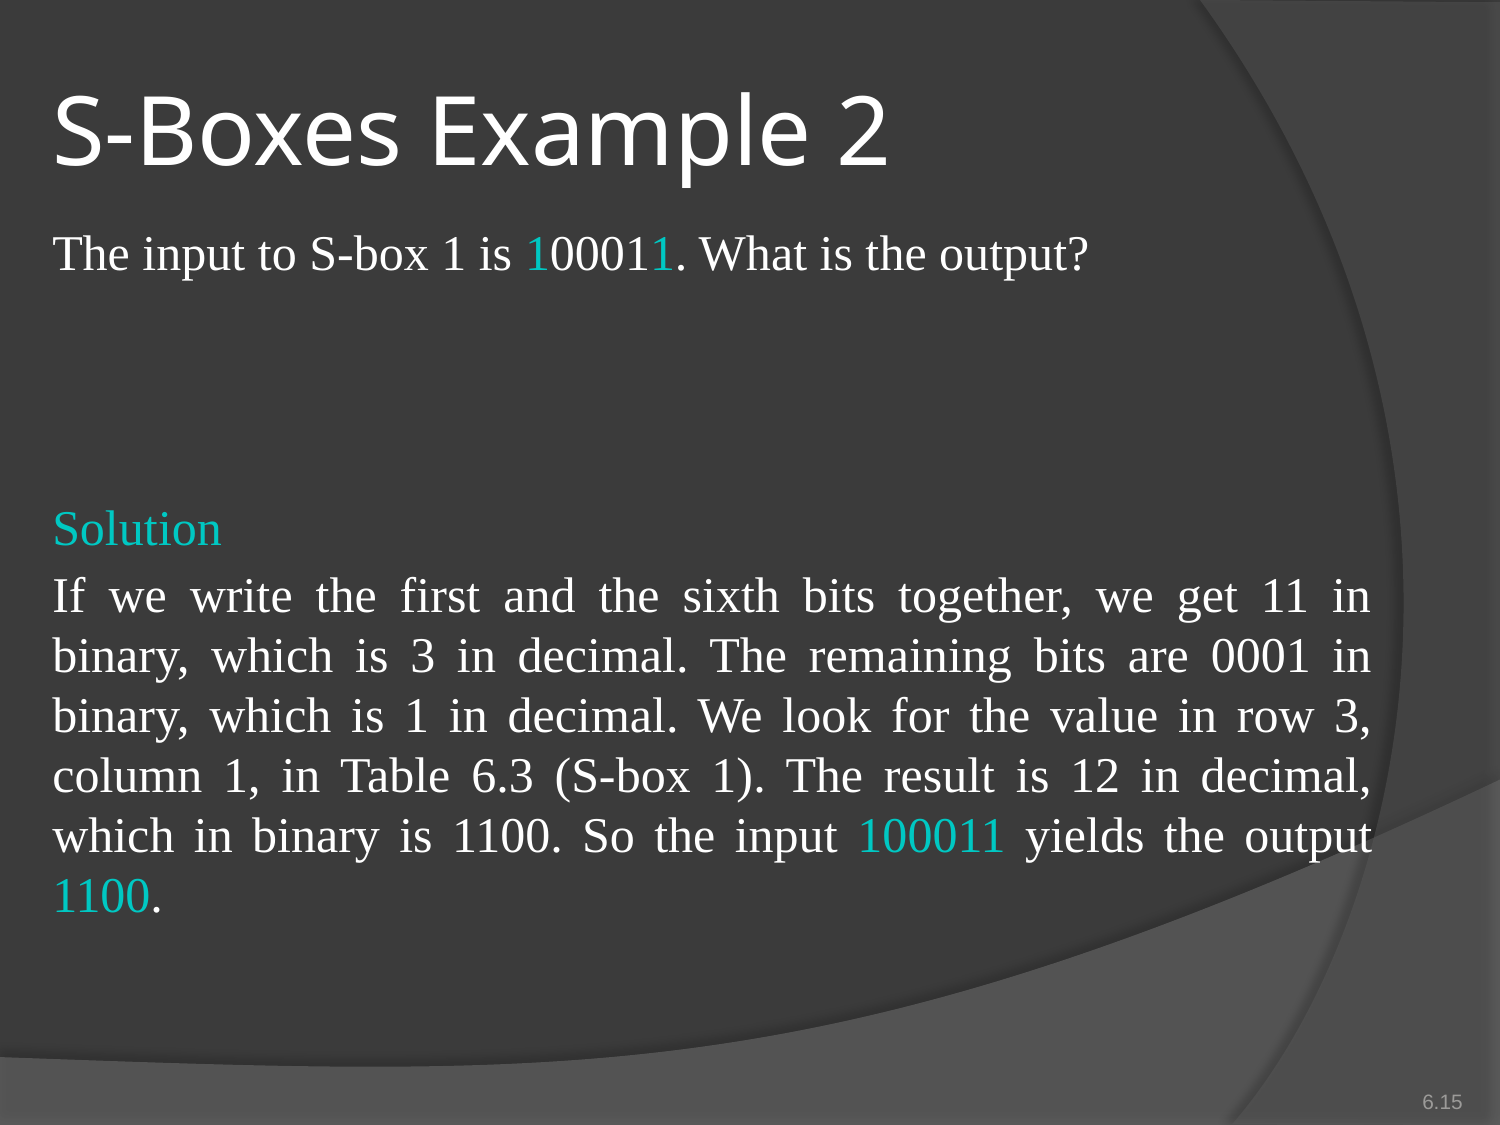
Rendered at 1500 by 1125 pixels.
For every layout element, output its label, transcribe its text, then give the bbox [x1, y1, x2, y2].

slide_number 6.15 [1337, 1053, 1463, 1114]
text_box S-Boxes Example 2 [37, 62, 975, 250]
text_box If we write the first and the sixth bits together, we get 11 in binary, which is 3 in decimal. The remaining bits are 0001 in binary, which is 1 in decimal. We look for the value in row 3, column 1, in Table 6.3 (S-box 1). The result is 12 in decimal, which in binary is 1100. So the input 100011 yields the output 1100. [37, 563, 1388, 931]
text_box Solution [37, 487, 1388, 563]
text_box The input to S-box 1 is 100011. What is the output? [37, 212, 1388, 288]
